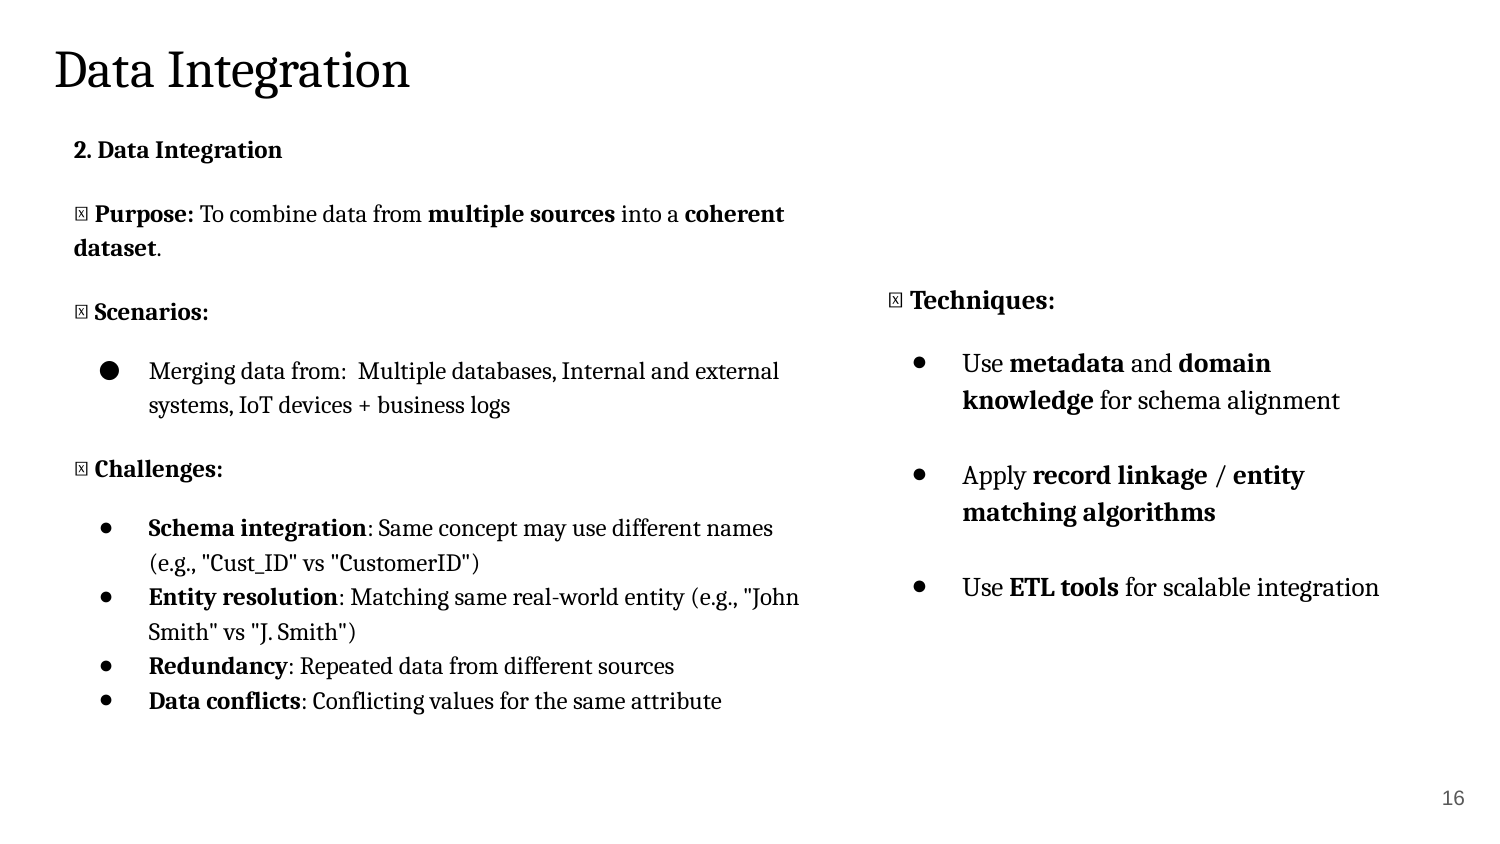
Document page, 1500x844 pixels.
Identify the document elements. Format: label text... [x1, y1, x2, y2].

list 2. Data Integration ✅ Purpose: To combine data from multiple sources into a coherent dataset. 🔹 Scenarios: Merging data from: Multiple databases, Internal and external systems, IoT devices + business logs 🔹 Challenges: Schema integration: Same concept may use different names (e.g., "Cust_ID" vs "CustomerID") Entity resolution: Matching same real-world entity (e.g., "John Smith" vs "J. Smith") Redundancy: Repeated data from different sources Data conflicts: Conflicting values for the same attribute [58, 113, 839, 809]
slide_number ‹#› [1389, 764, 1480, 830]
title Data Integration [39, 20, 1438, 114]
text_box 🔹 Techniques: Use metadata and domain knowledge for schema alignment Apply record linkage / entity matching algorithms Use ETL tools for scalable integration [872, 263, 1416, 617]
